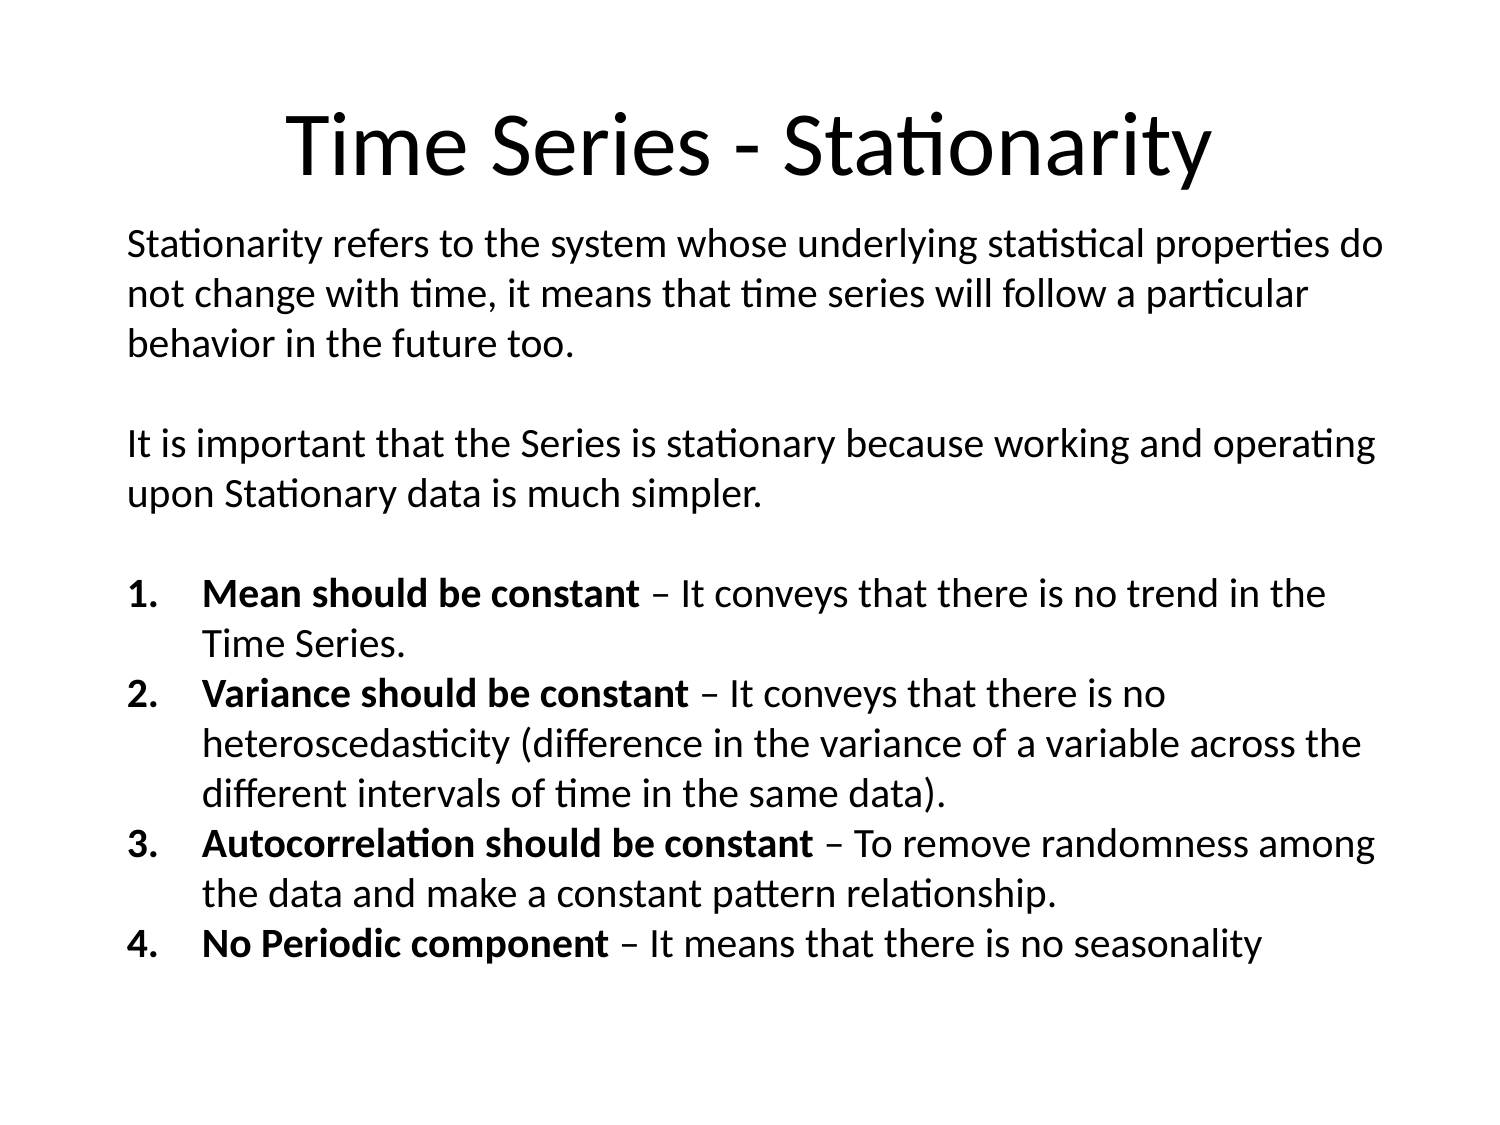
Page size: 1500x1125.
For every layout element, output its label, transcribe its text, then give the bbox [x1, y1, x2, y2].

text_box Stationarity refers to the system whose underlying statistical properties do not change with time, it means that time series will follow a particular behavior in the future too. It is important that the Series is stationary because working and operating upon Stationary data is much simpler. Mean should be constant – It conveys that there is no trend in the Time Series. Variance should be constant – It conveys that there is no heteroscedasticity (difference in the variance of a variable across the different intervals of time in the same data). Autocorrelation should be constant – To remove randomness among the data and make a constant pattern relationship. No Periodic component – It means that there is no seasonality [112, 208, 1412, 974]
title Time Series - Stationarity [75, 45, 1425, 233]
